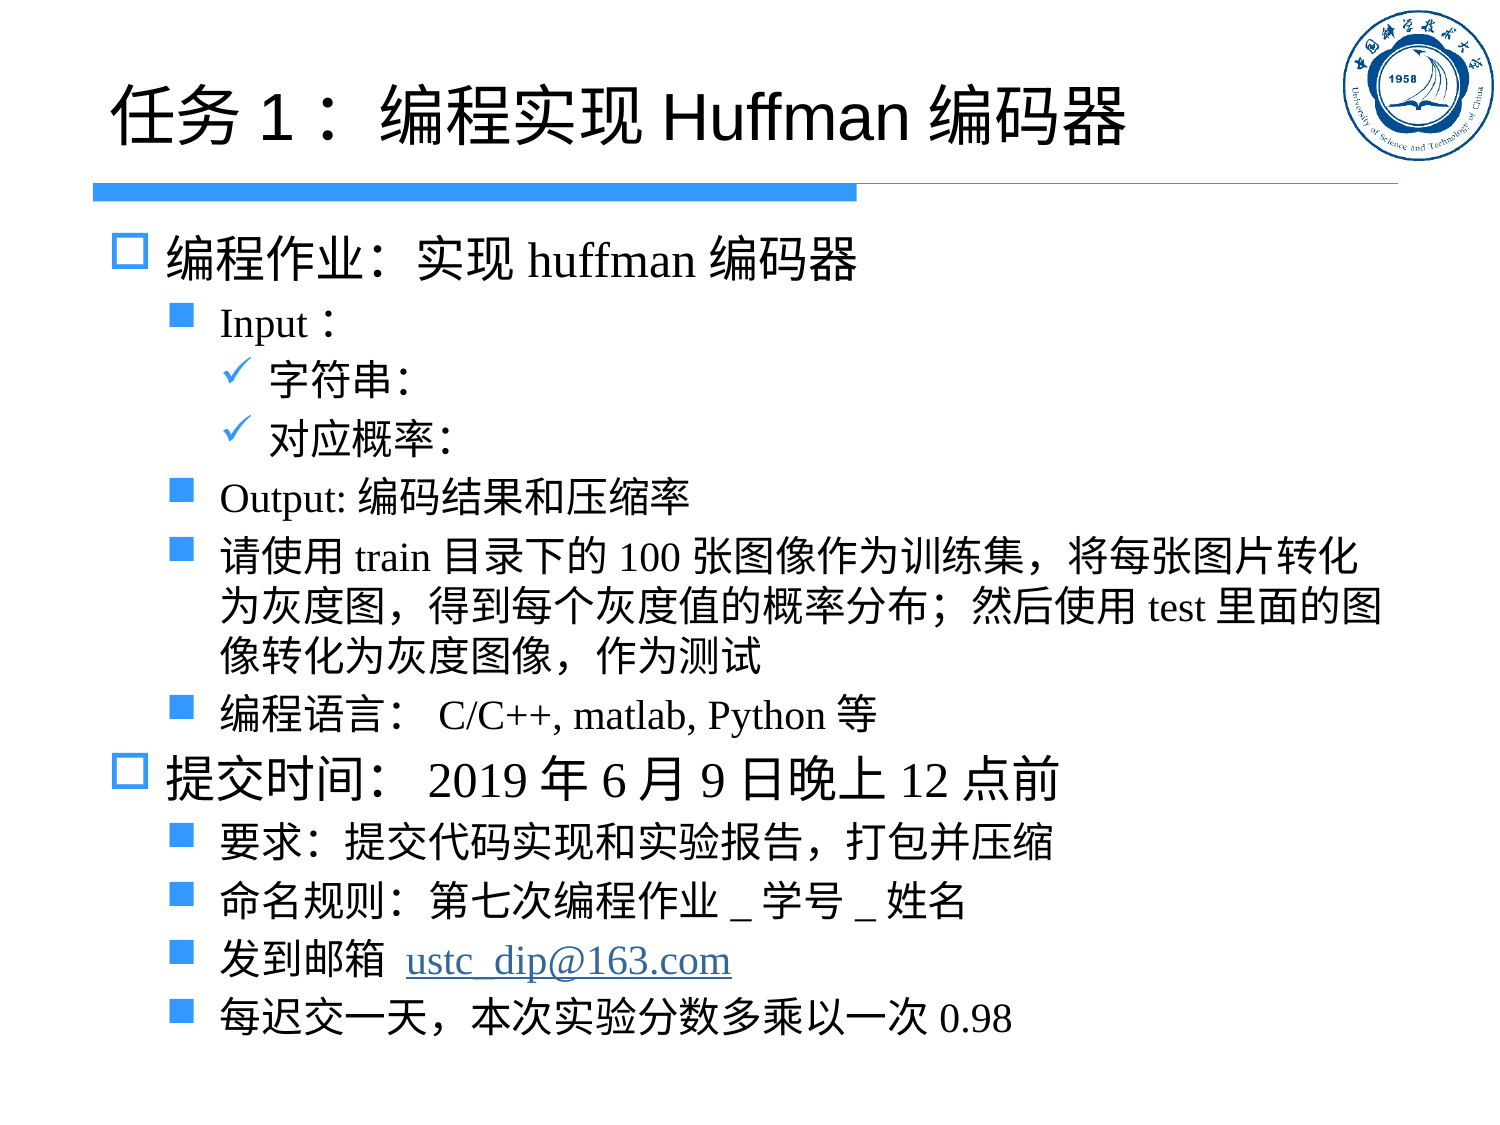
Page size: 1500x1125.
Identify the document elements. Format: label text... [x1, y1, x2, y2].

title 任务1：编程实现Huffman编码器 [94, 50, 1407, 161]
picture [1339, 2, 1494, 161]
